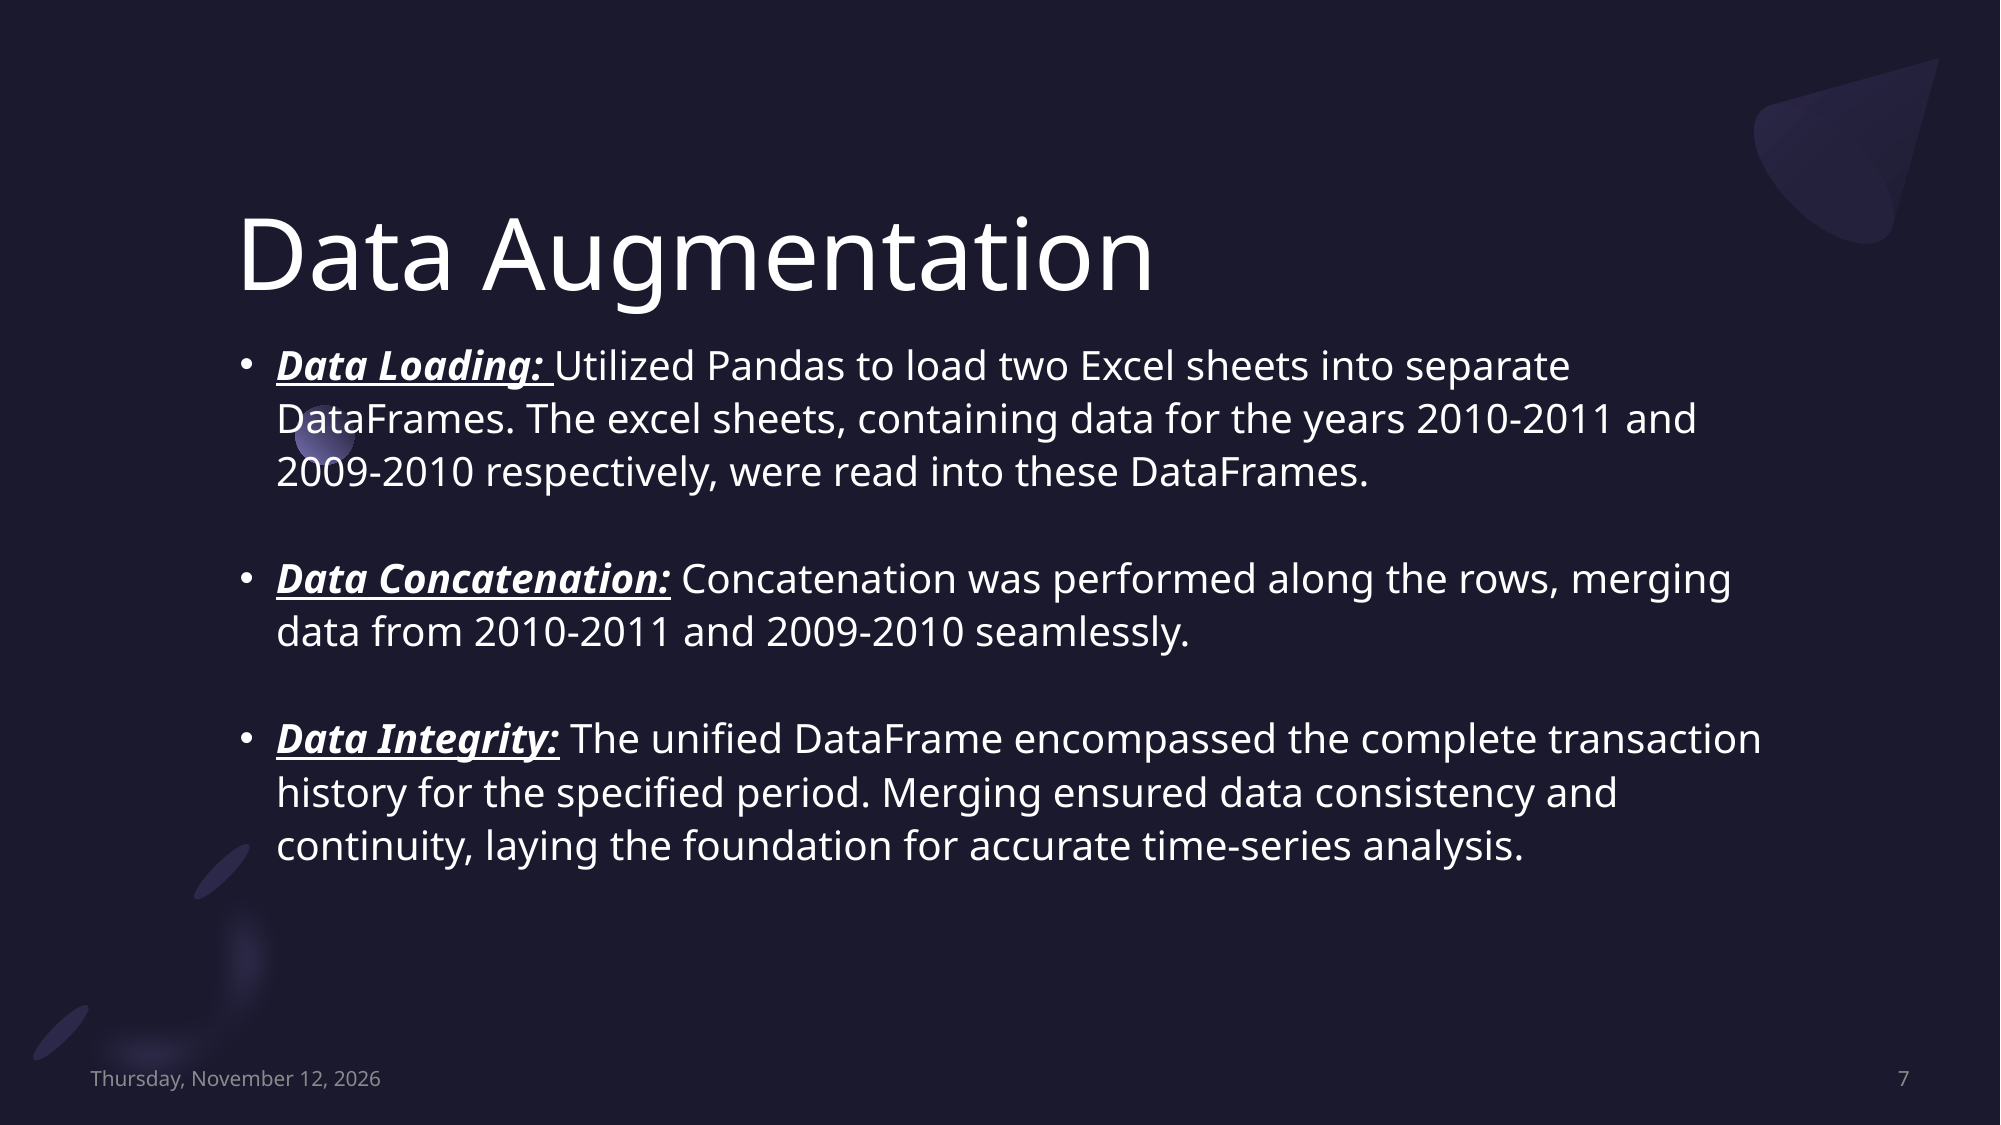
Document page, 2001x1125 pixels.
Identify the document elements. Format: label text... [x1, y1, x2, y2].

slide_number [90, 1067, 522, 1093]
list Data Loading: Utilized Pandas to load two Excel sheets into separate DataFrames. The excel sheets, containing data for the years 2010-2011 and 2009-2010 respectively, were read into these DataFrames. Data Concatenation: Concatenation was performed along the rows, merging data from 2010-2011 and 2009-2010 seamlessly. Data Integrity: The unified DataFrame encompassed the complete transaction history for the specified period. Merging ensured data consistency and continuity, laying the foundation for accurate time-series analysis. [239, 334, 1807, 912]
slide_number 7 [1632, 1067, 1910, 1093]
title Data Augmentation [235, 203, 2000, 423]
